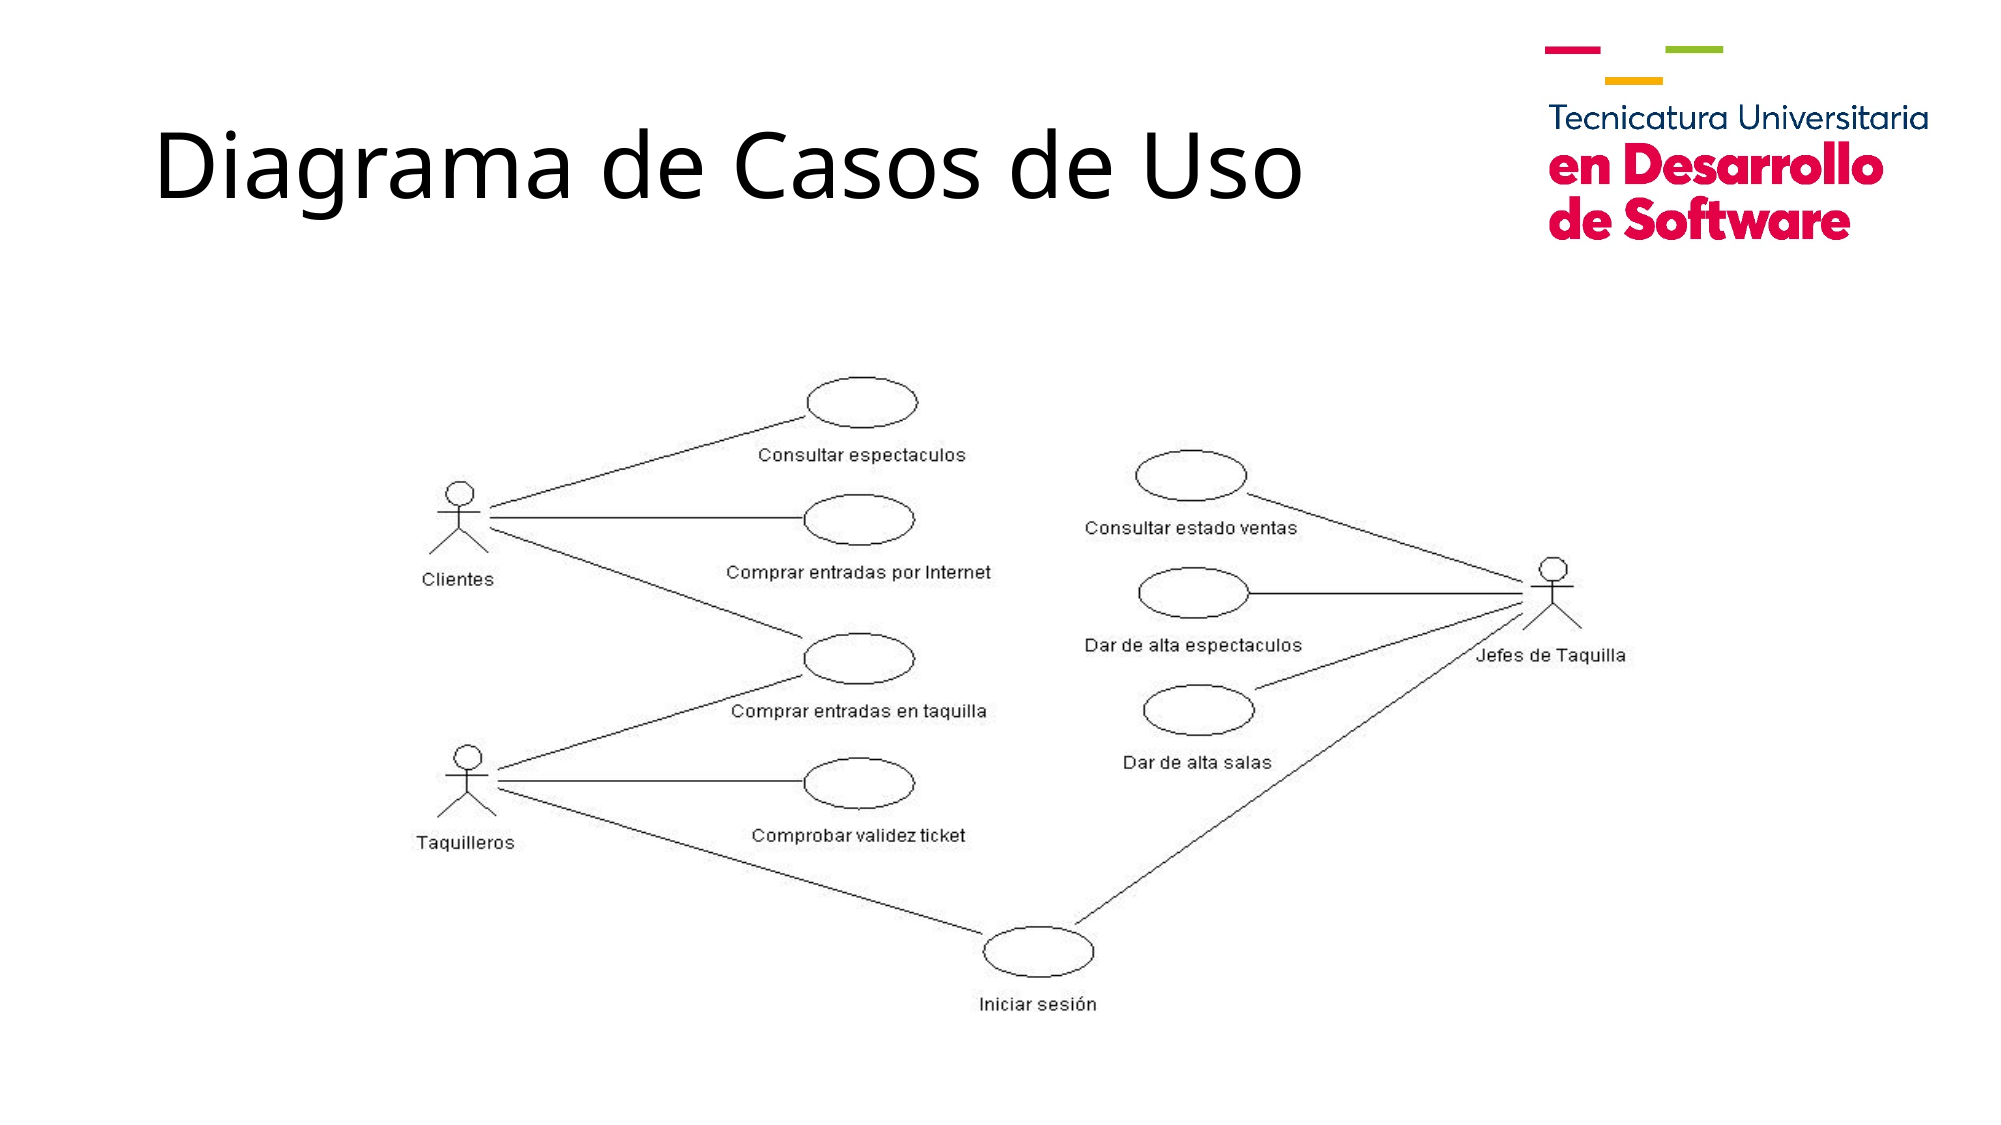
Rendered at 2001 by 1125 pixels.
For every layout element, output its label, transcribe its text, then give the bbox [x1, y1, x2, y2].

picture [1536, 5, 2000, 258]
title Diagrama de Casos de Uso [137, 59, 1863, 278]
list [385, 337, 1657, 1059]
